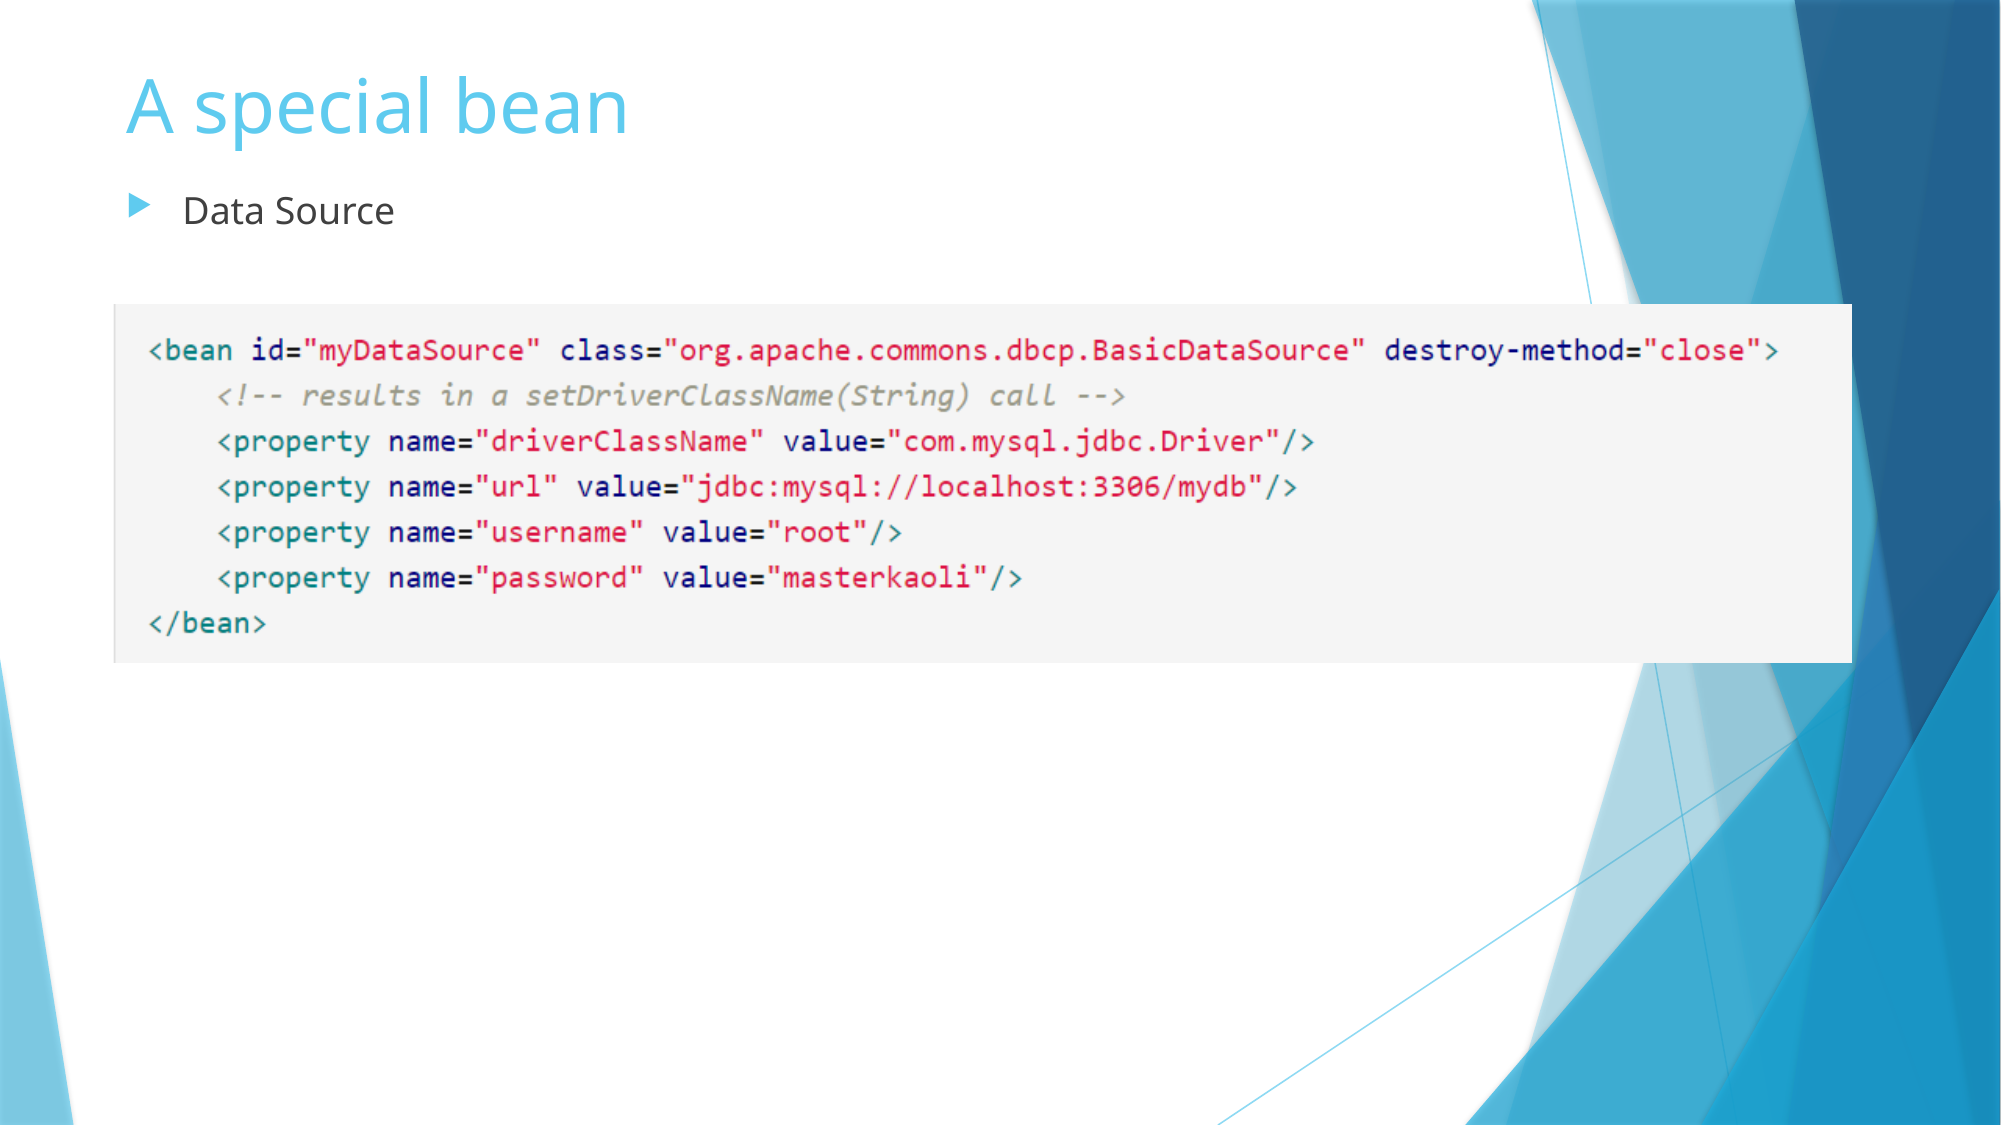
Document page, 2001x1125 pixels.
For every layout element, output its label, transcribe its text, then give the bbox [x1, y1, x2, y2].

title A special bean [111, 50, 1522, 177]
list Data Source [111, 674, 1609, 1020]
list Data Source [111, 179, 1609, 303]
picture [110, 304, 1853, 663]
